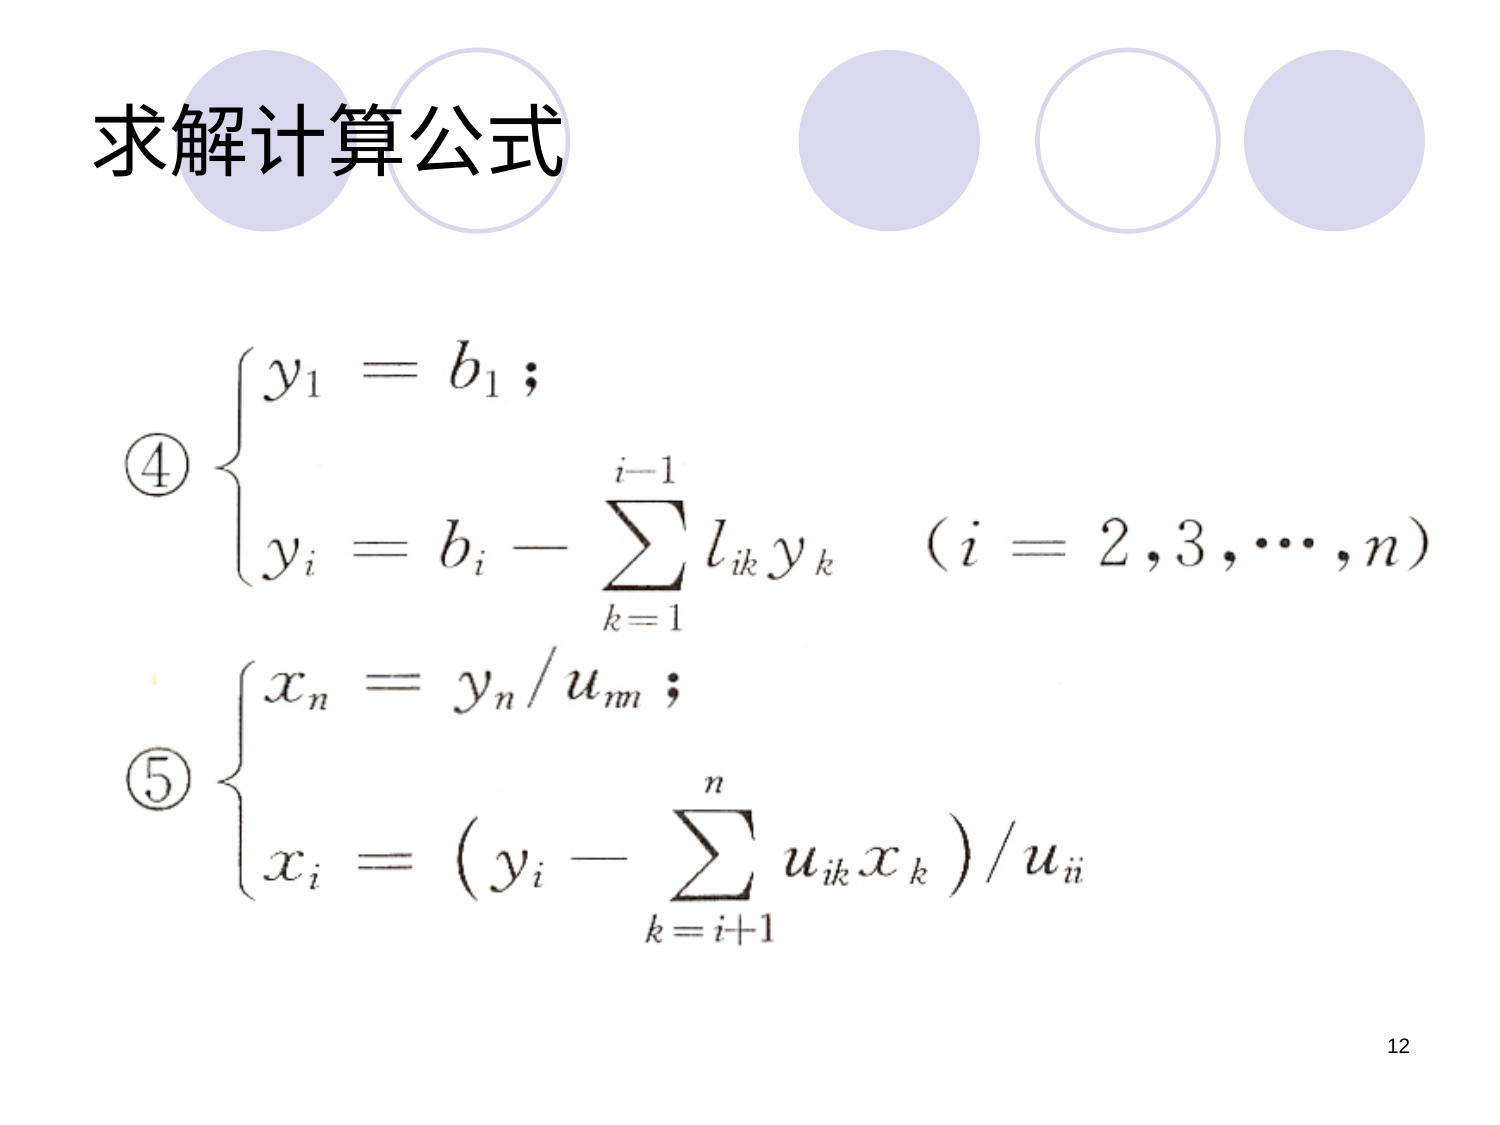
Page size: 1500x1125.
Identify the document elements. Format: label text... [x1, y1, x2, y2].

picture [123, 337, 1436, 948]
slide_number 12 [1074, 1024, 1426, 1101]
title 求解计算公式 [75, 45, 1425, 233]
